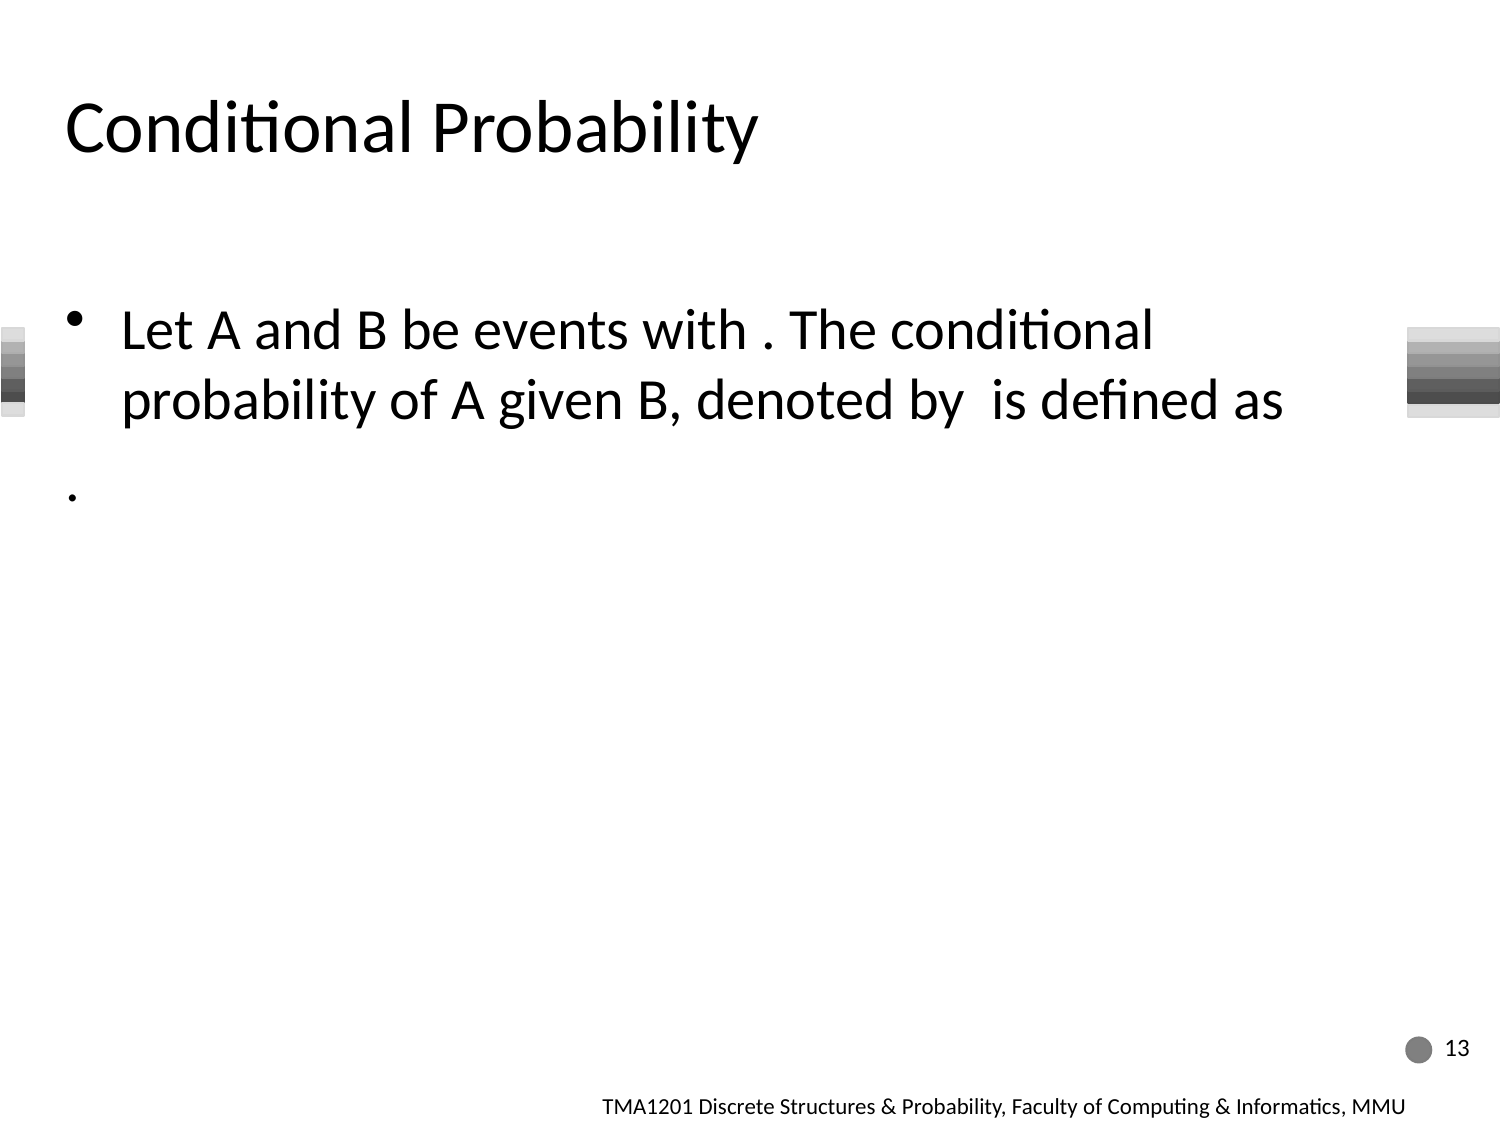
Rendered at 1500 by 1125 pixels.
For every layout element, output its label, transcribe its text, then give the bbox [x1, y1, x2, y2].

slide_number 13 [1429, 1009, 1500, 1084]
title Conditional Probability [50, 46, 1411, 175]
footer TMA1201 Discrete Structures & Probability, Faculty of Computing & Informatics, MMU [587, 1084, 1500, 1125]
